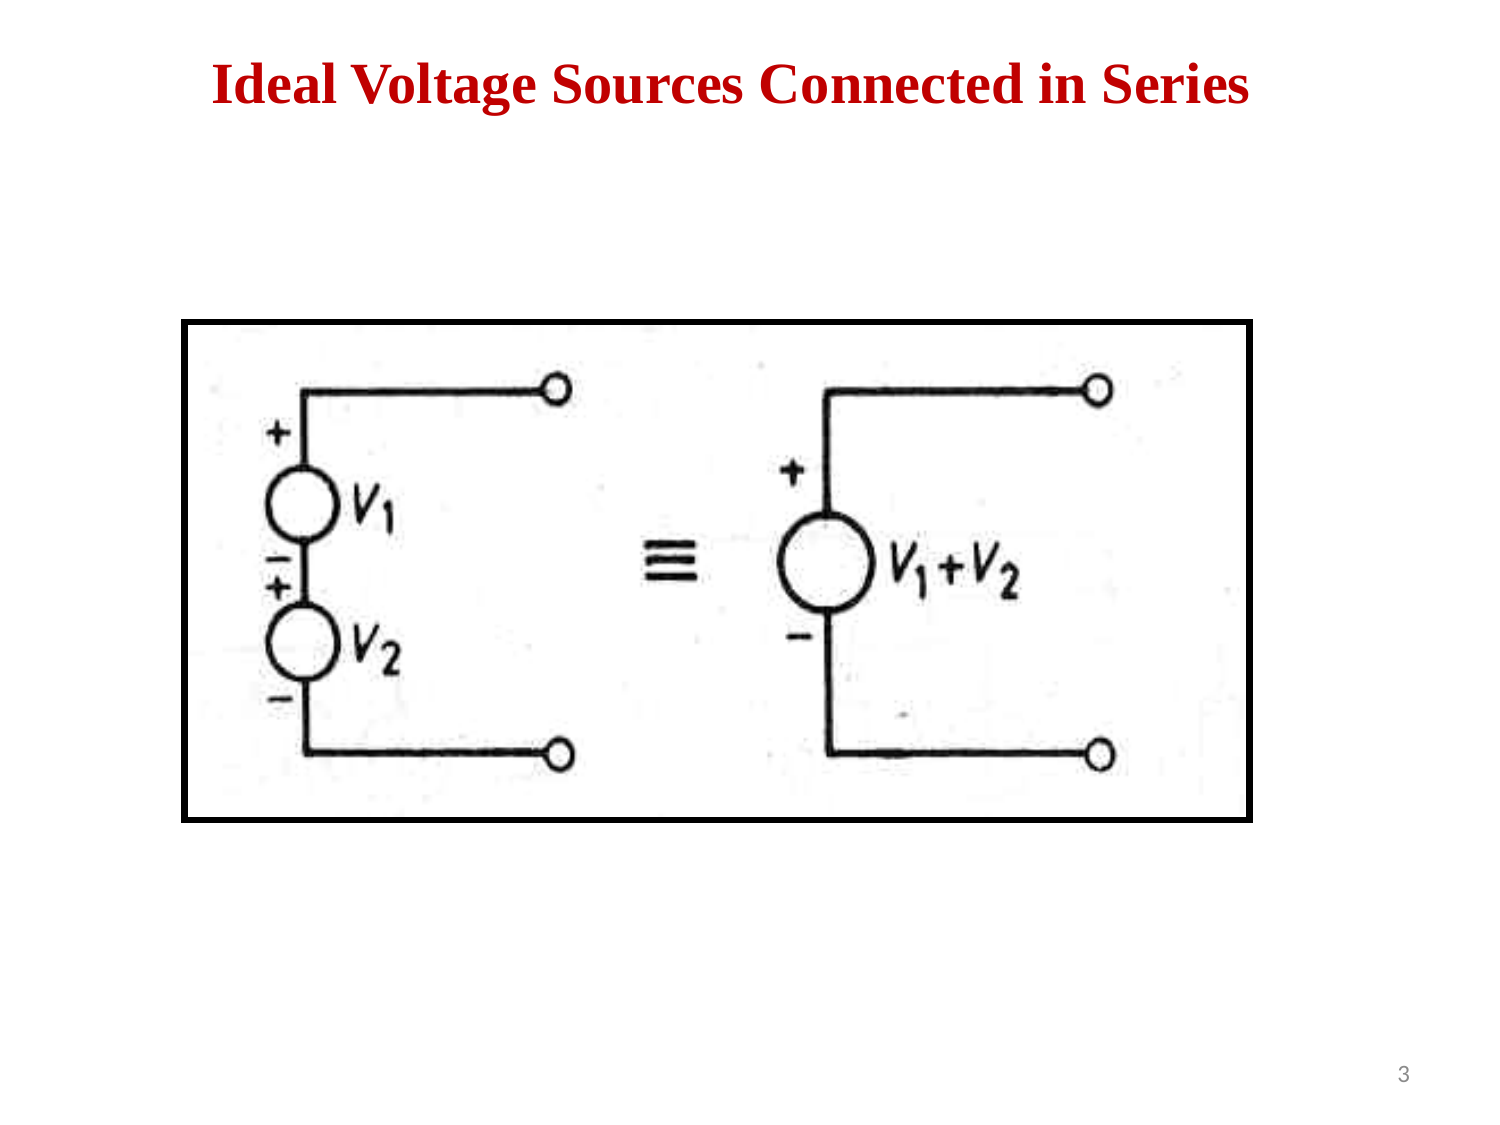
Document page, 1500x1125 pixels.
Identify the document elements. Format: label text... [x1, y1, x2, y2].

slide_number 3 [1074, 1042, 1425, 1103]
text_box Ideal Voltage Sources Connected in Series [49, 37, 1413, 123]
picture [187, 324, 1247, 817]
